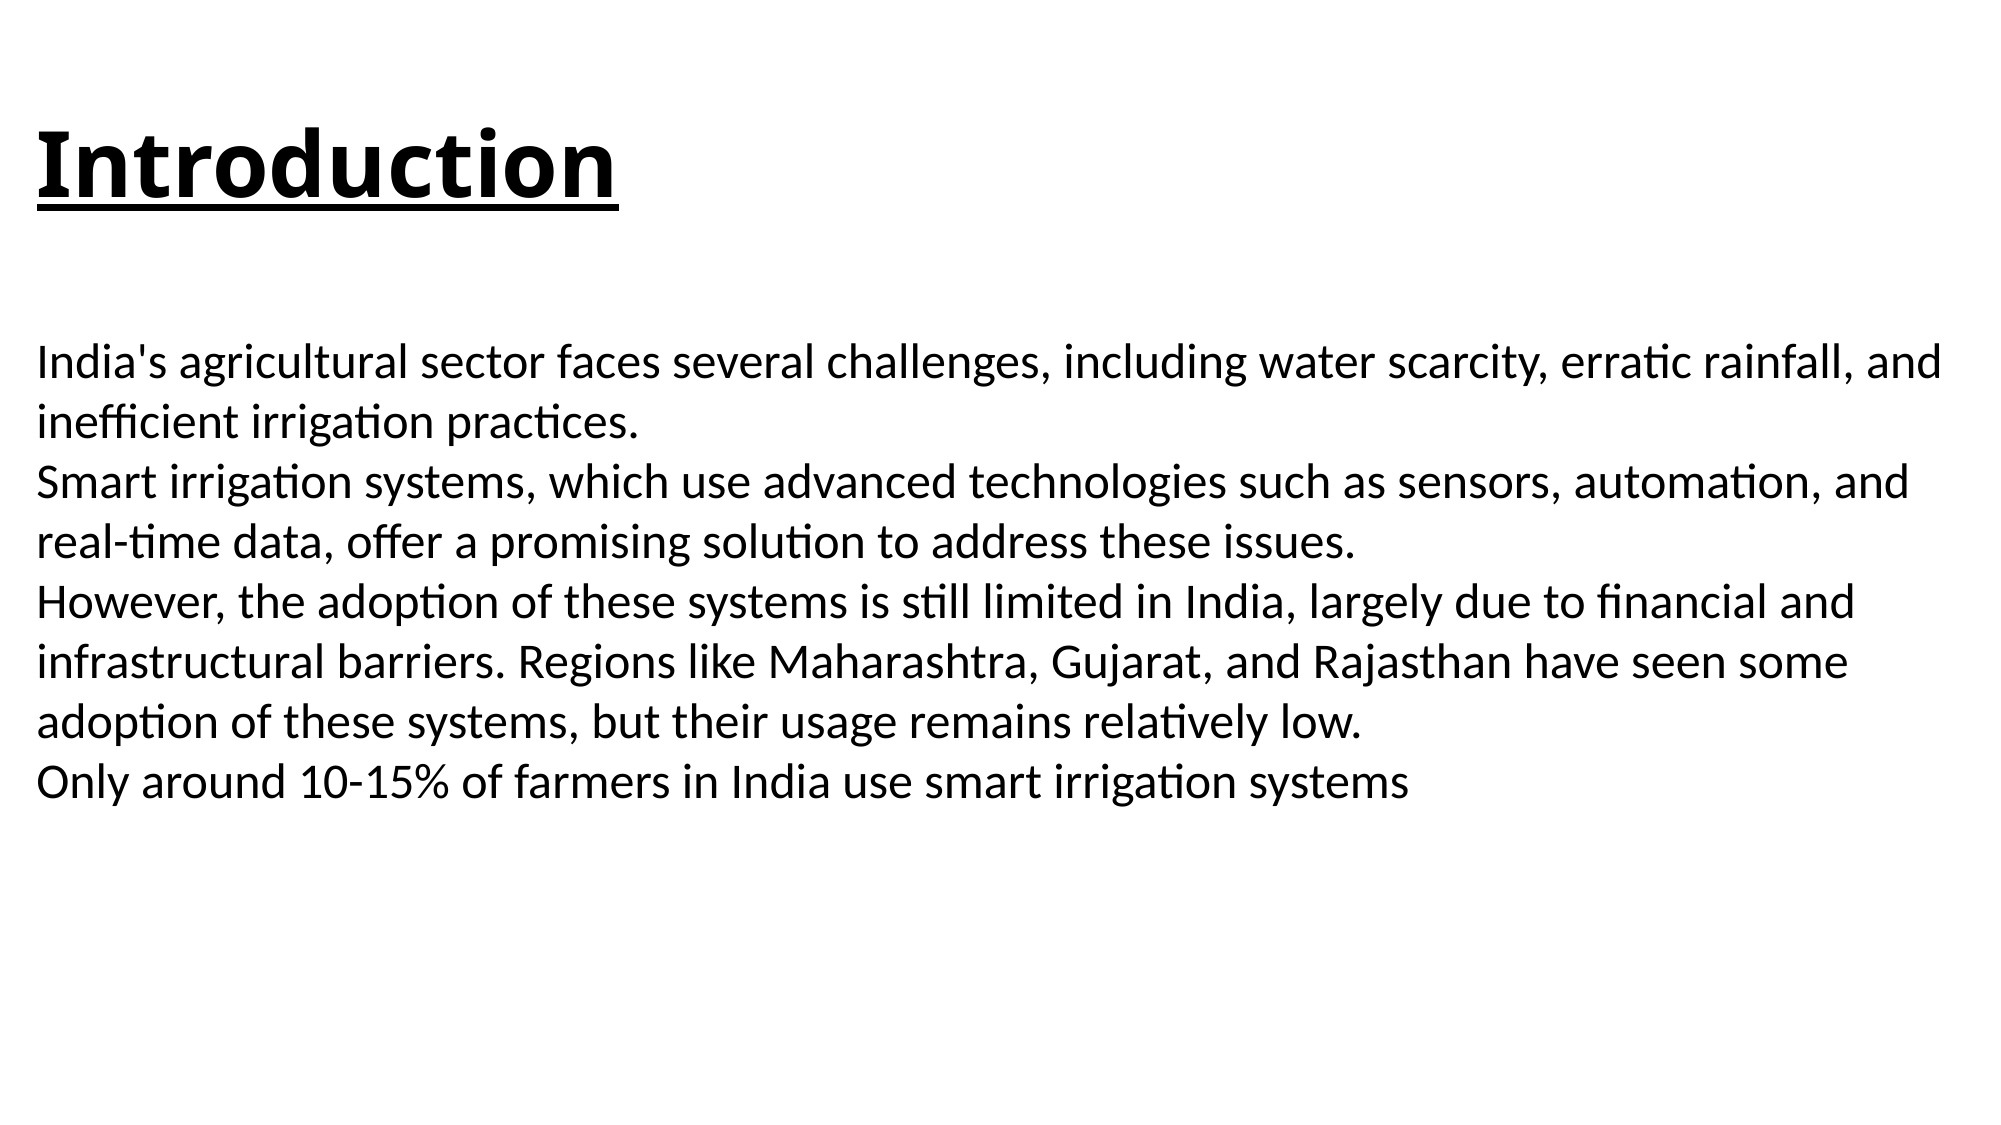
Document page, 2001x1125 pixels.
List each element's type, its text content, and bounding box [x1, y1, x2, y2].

title Introduction [21, 88, 967, 247]
text_box India's agricultural sector faces several challenges, including water scarcity, erratic rainfall, and inefficient irrigation practices. Smart irrigation systems, which use advanced technologies such as sensors, automation, and real-time data, offer a promising solution to address these issues. However, the adoption of these systems is still limited in India, largely due to financial and infrastructural barriers. Regions like Maharashtra, Gujarat, and Rajasthan have seen some adoption of these systems, but their usage remains relatively low. Only around 10-15% of farmers in India use smart irrigation systems [21, 320, 1979, 921]
